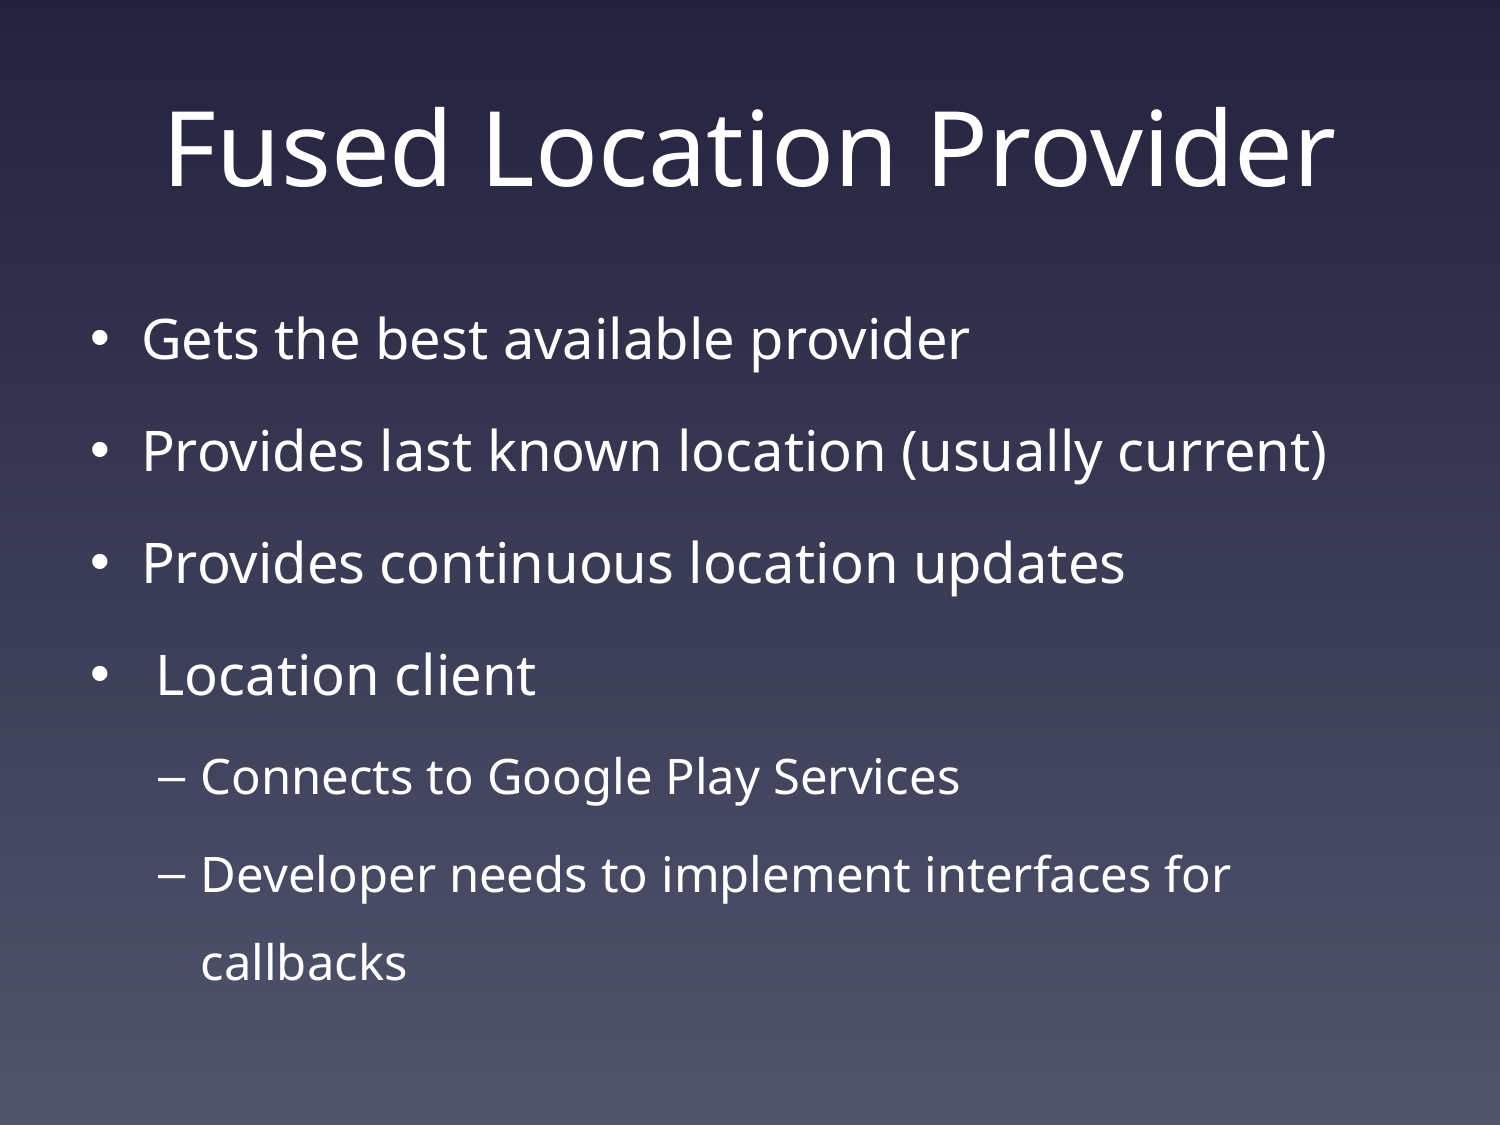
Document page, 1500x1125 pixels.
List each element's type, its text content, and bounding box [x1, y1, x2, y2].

list Gets the best available provider Provides last known location (usually current) Provides continuous location updates Location client Connects to Google Play Services Developer needs to implement interfaces for callbacks [75, 262, 1425, 1005]
title Fused Location Provider [75, 75, 1425, 262]
